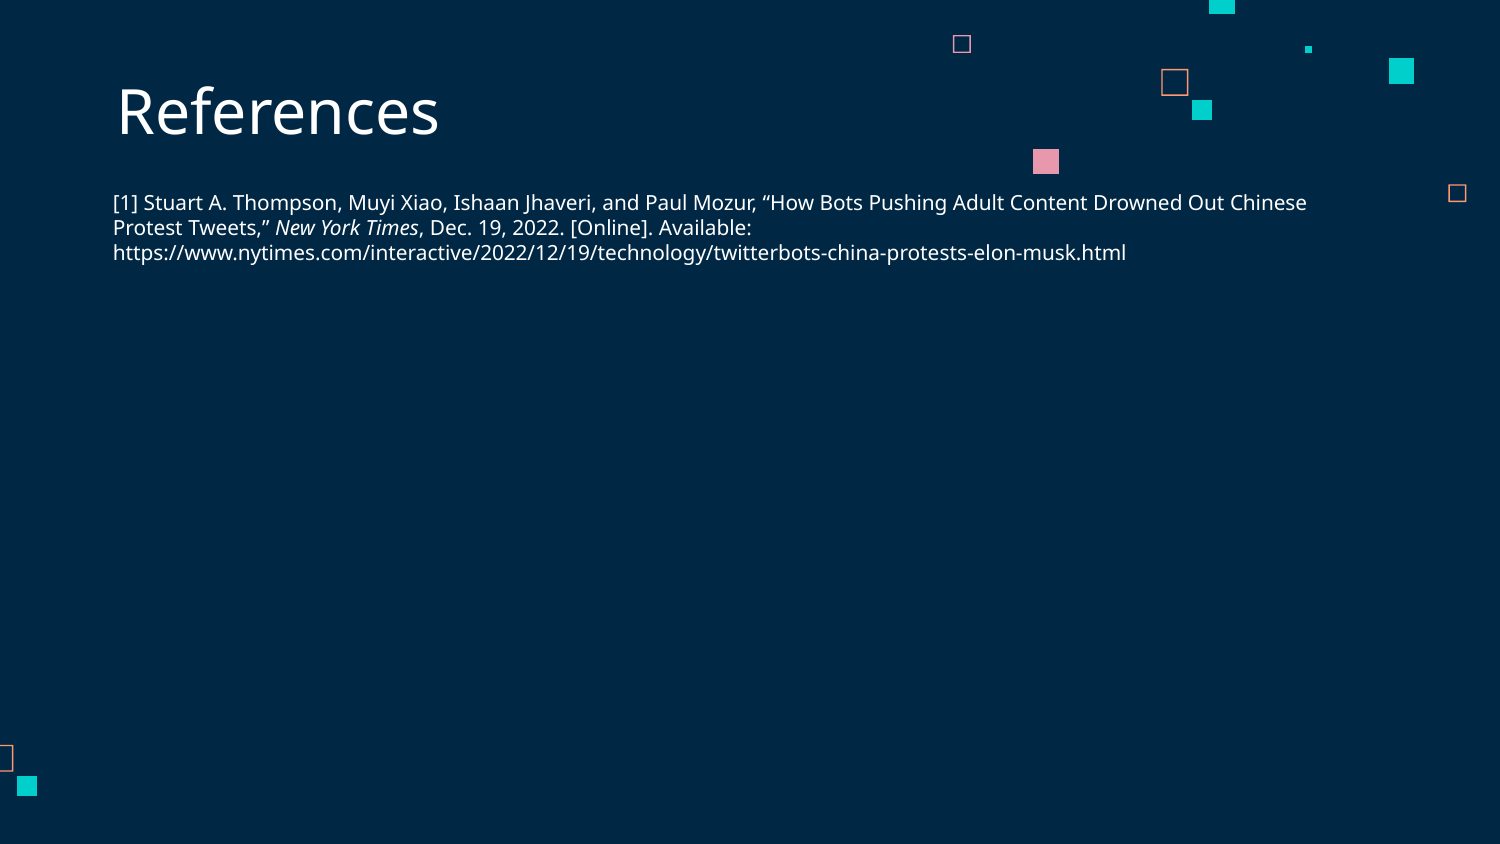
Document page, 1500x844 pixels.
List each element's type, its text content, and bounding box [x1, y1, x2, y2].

title References [101, 67, 878, 163]
list [1] Stuart A. Thompson, Muyi Xiao, Ishaan Jhaveri, and Paul Mozur, “How Bots Pushing Adult Content Drowned Out Chinese Protest Tweets,” New York Times, Dec. 19, 2022. [Online]. Available: https://www.nytimes.com/interactive/2022/12/19/technology/twitterbots-china-protests-elon-musk.html [97, 174, 1389, 796]
